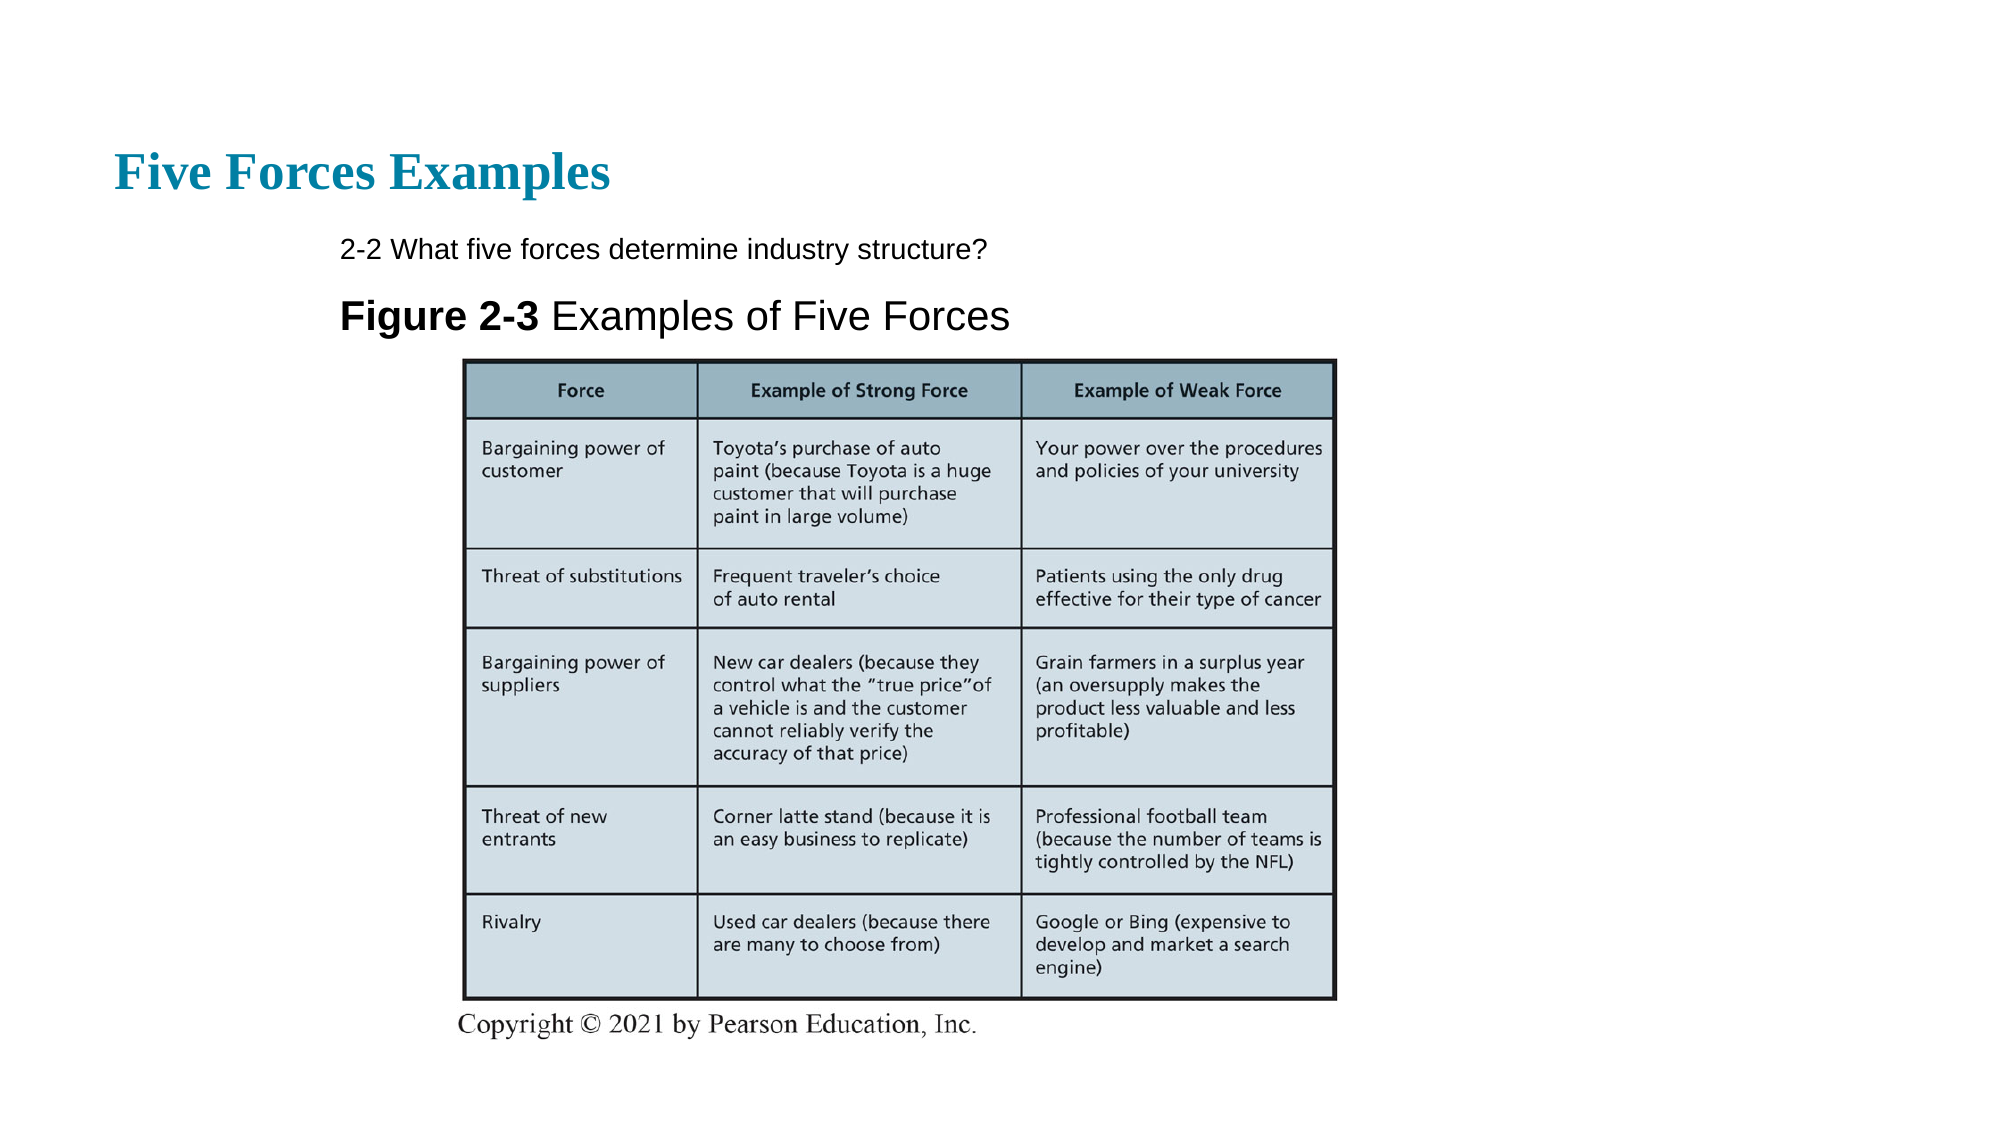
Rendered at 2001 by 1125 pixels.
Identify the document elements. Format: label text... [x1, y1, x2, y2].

picture [457, 357, 1338, 1040]
title Five Forces Examples [99, 35, 1900, 216]
list 2-2 What five forces determine industry structure? Figure 2-3 Examples of Five Forces [324, 215, 1675, 347]
